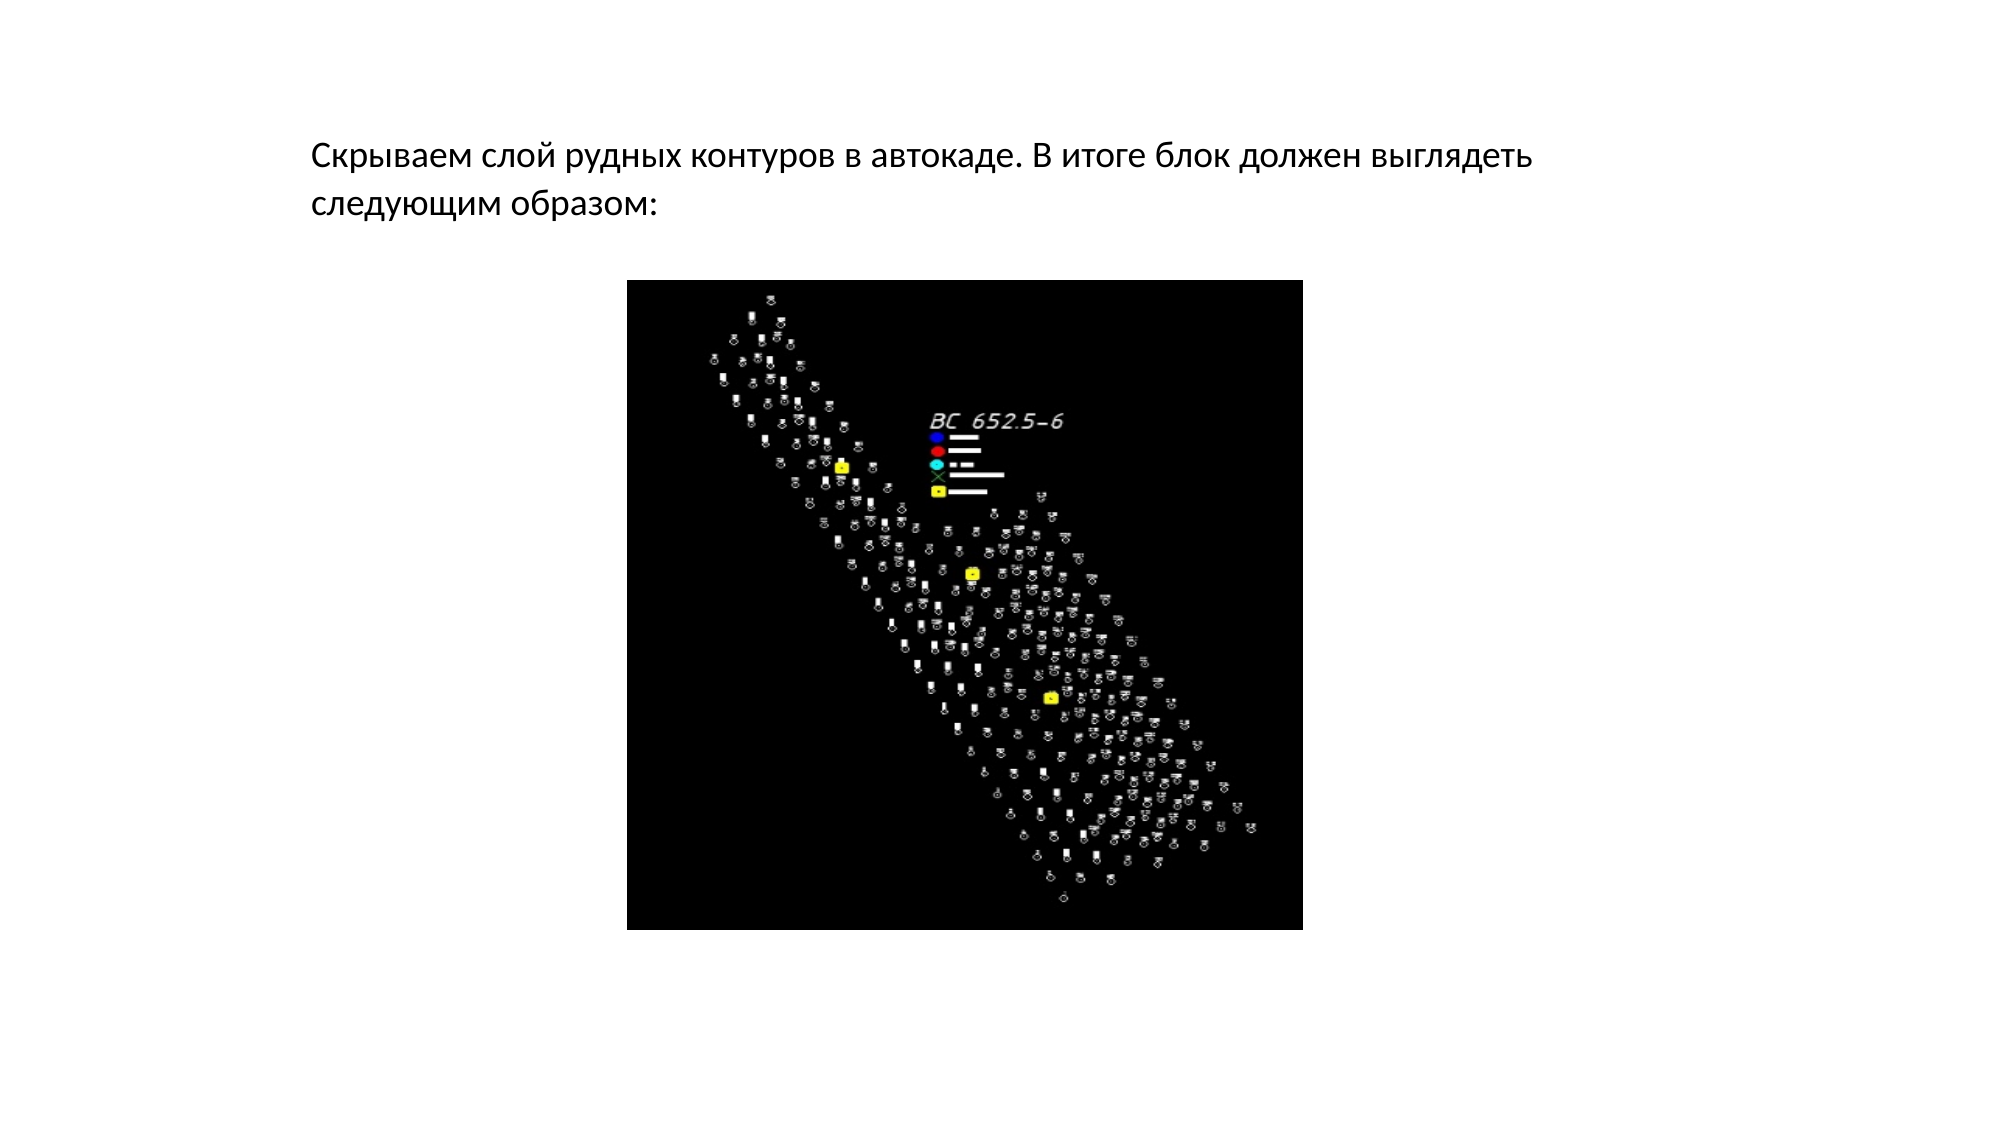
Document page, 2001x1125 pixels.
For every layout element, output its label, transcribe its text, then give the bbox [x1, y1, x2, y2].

text_box Скрываем слой рудных контуров в автокаде. В итоге блок должен выглядеть следующим образом: [296, 119, 1613, 231]
picture [627, 280, 1303, 930]
